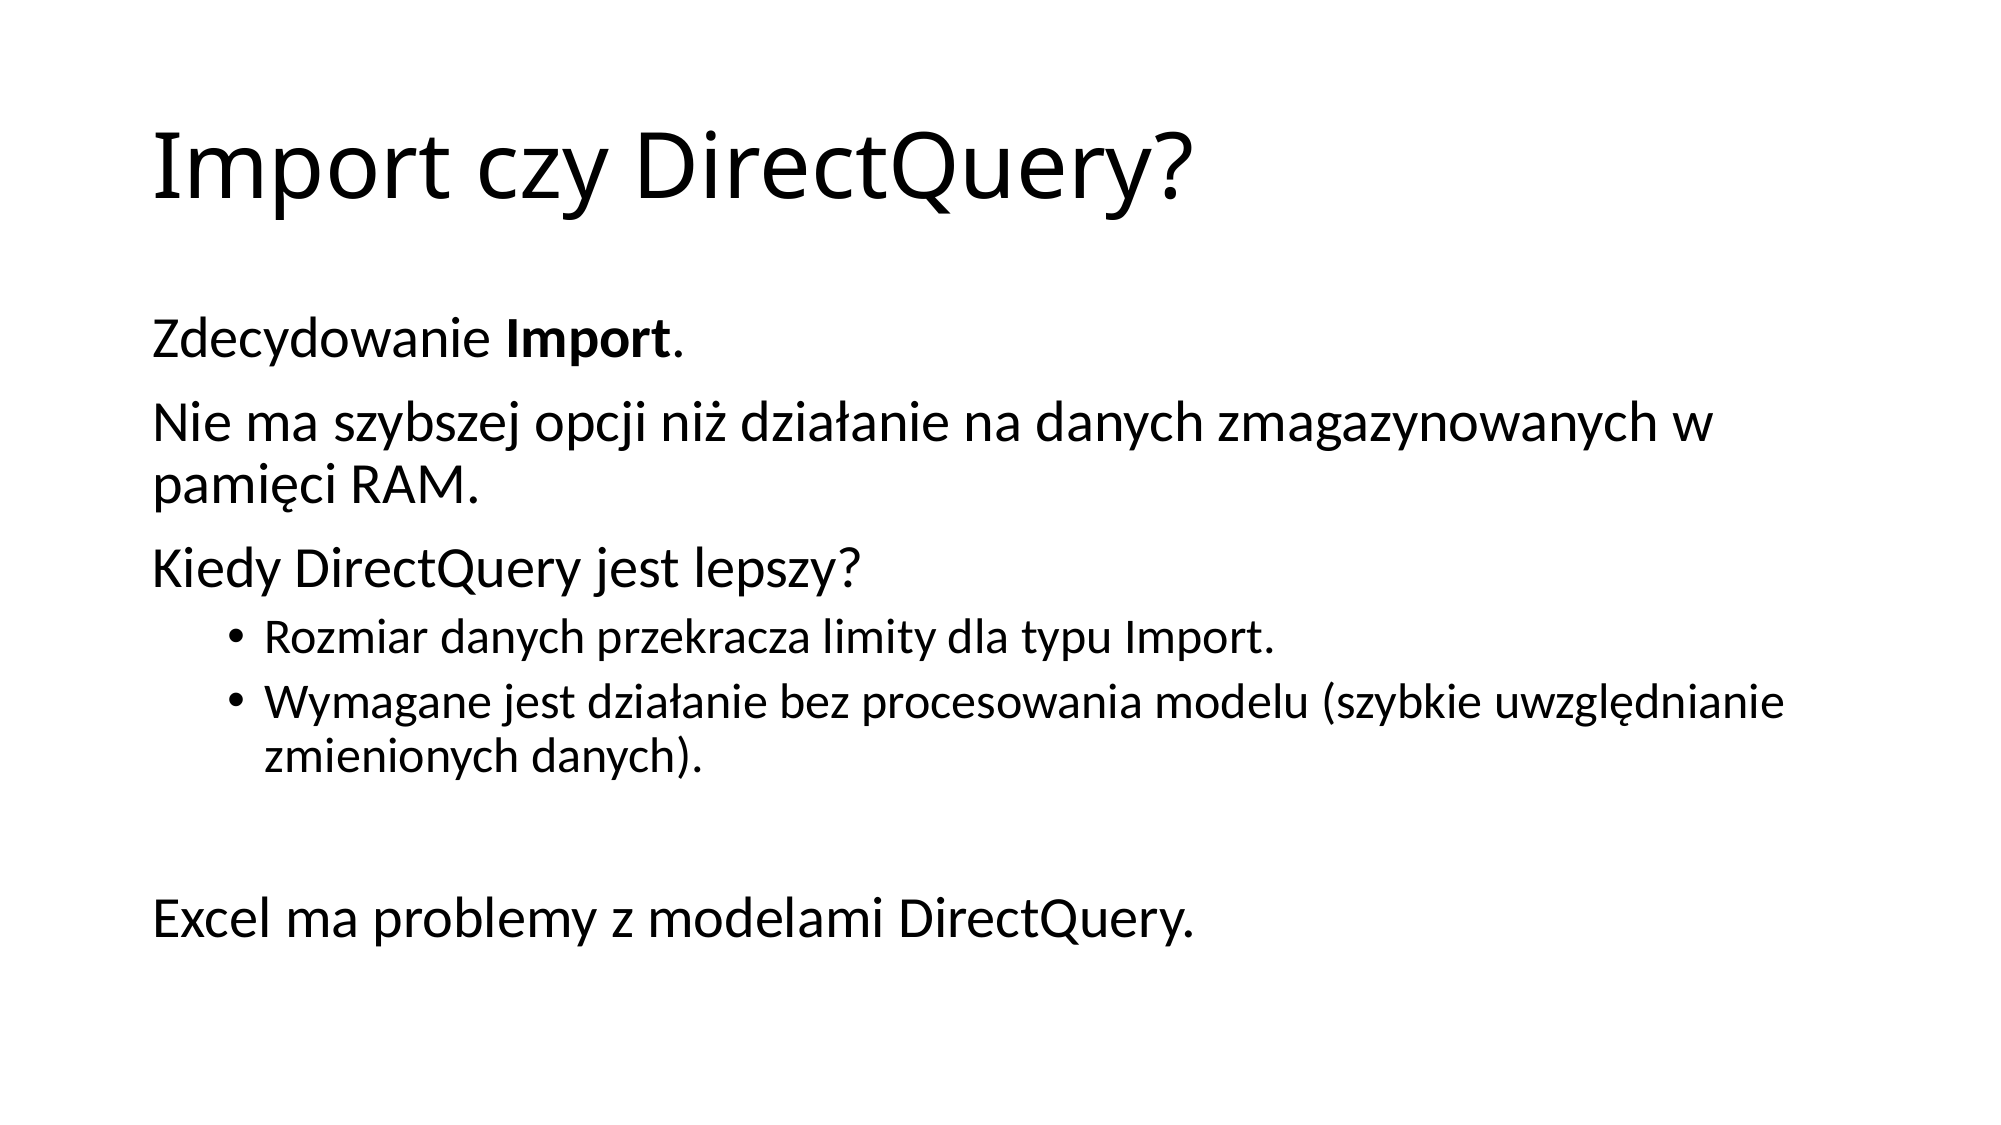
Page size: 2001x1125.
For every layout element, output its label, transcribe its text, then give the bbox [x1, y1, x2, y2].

list Zdecydowanie Import. Nie ma szybszej opcji niż działanie na danych zmagazynowanych w pamięci RAM. Kiedy DirectQuery jest lepszy? Rozmiar danych przekracza limity dla typu Import. Wymagane jest działanie bez procesowania modelu (szybkie uwzględnianie zmienionych danych). Excel ma problemy z modelami DirectQuery. [137, 299, 1863, 1014]
title Import czy DirectQuery? [137, 59, 1863, 278]
